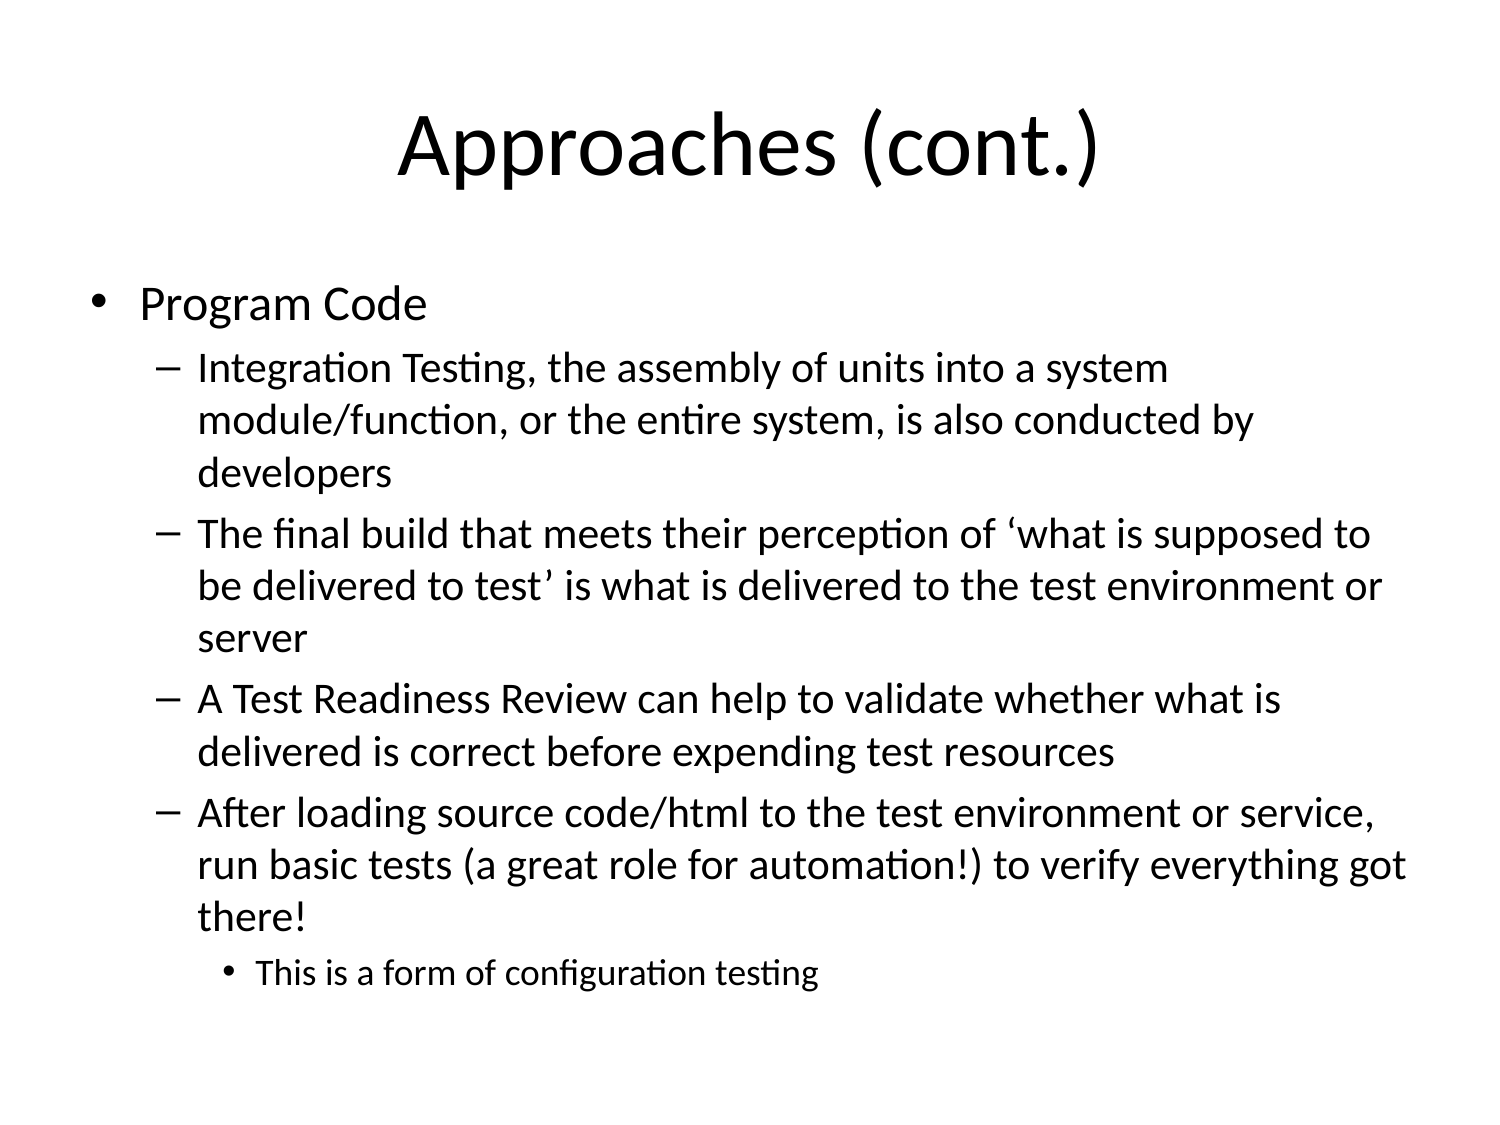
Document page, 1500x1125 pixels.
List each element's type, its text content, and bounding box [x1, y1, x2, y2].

title Approaches (cont.) [75, 45, 1425, 233]
list Program Code Integration Testing, the assembly of units into a system module/function, or the entire system, is also conducted by developers The final build that meets their perception of ‘what is supposed to be delivered to test’ is what is delivered to the test environment or server A Test Readiness Review can help to validate whether what is delivered is correct before expending test resources After loading source code/html to the test environment or service, run basic tests (a great role for automation!) to verify everything got there! This is a form of configuration testing [75, 262, 1425, 1005]
